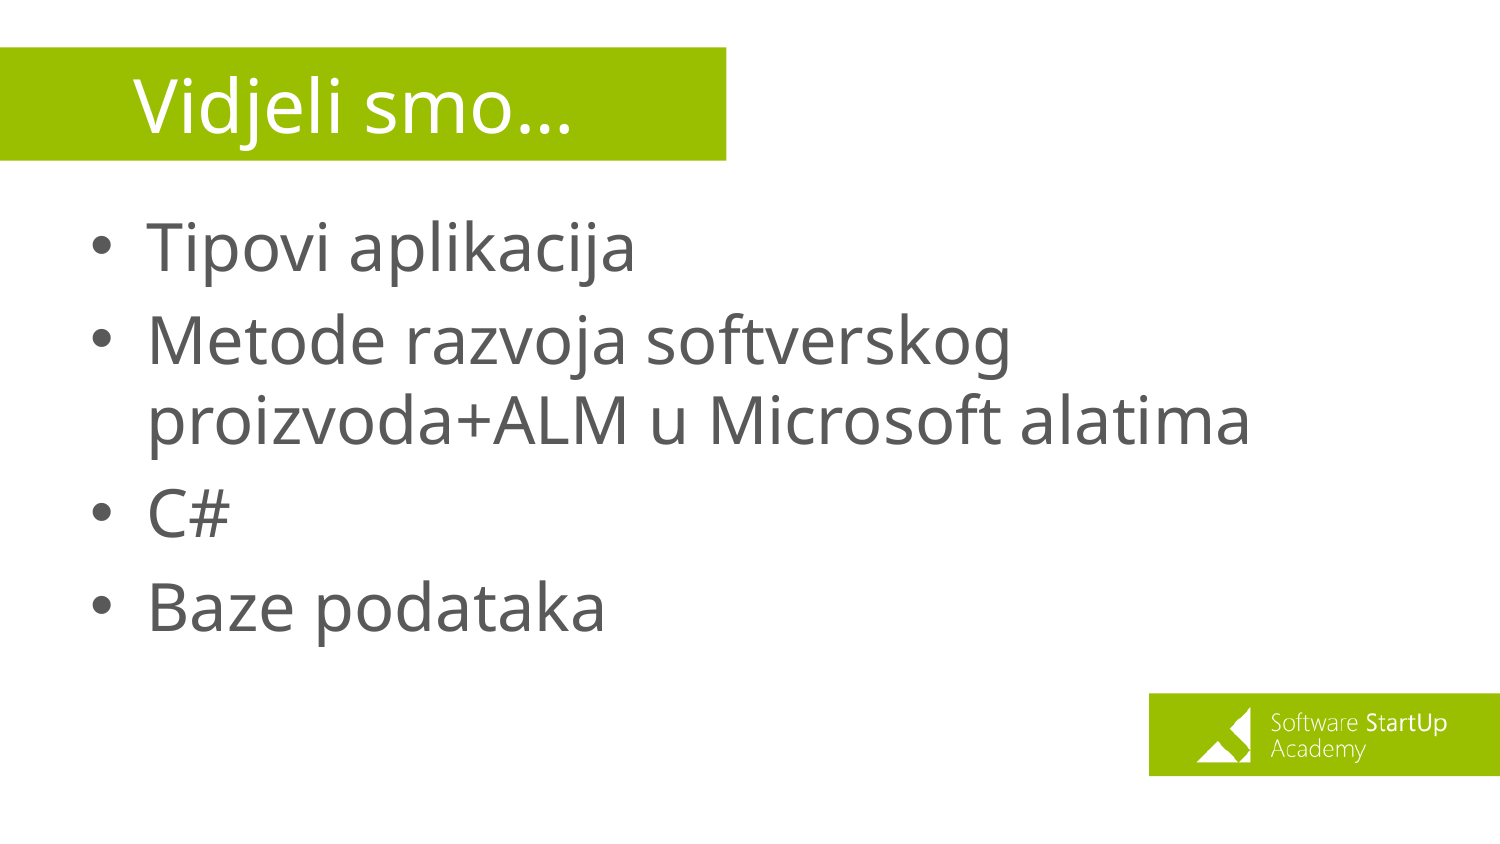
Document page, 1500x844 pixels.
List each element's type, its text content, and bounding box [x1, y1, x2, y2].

list Tipovi aplikacija Metode razvoja softverskog proizvoda+ALM u Microsoft alatima C# Baze podataka [75, 196, 1425, 754]
picture [1194, 703, 1448, 766]
title Vidjeli smo… [0, 76, 709, 133]
